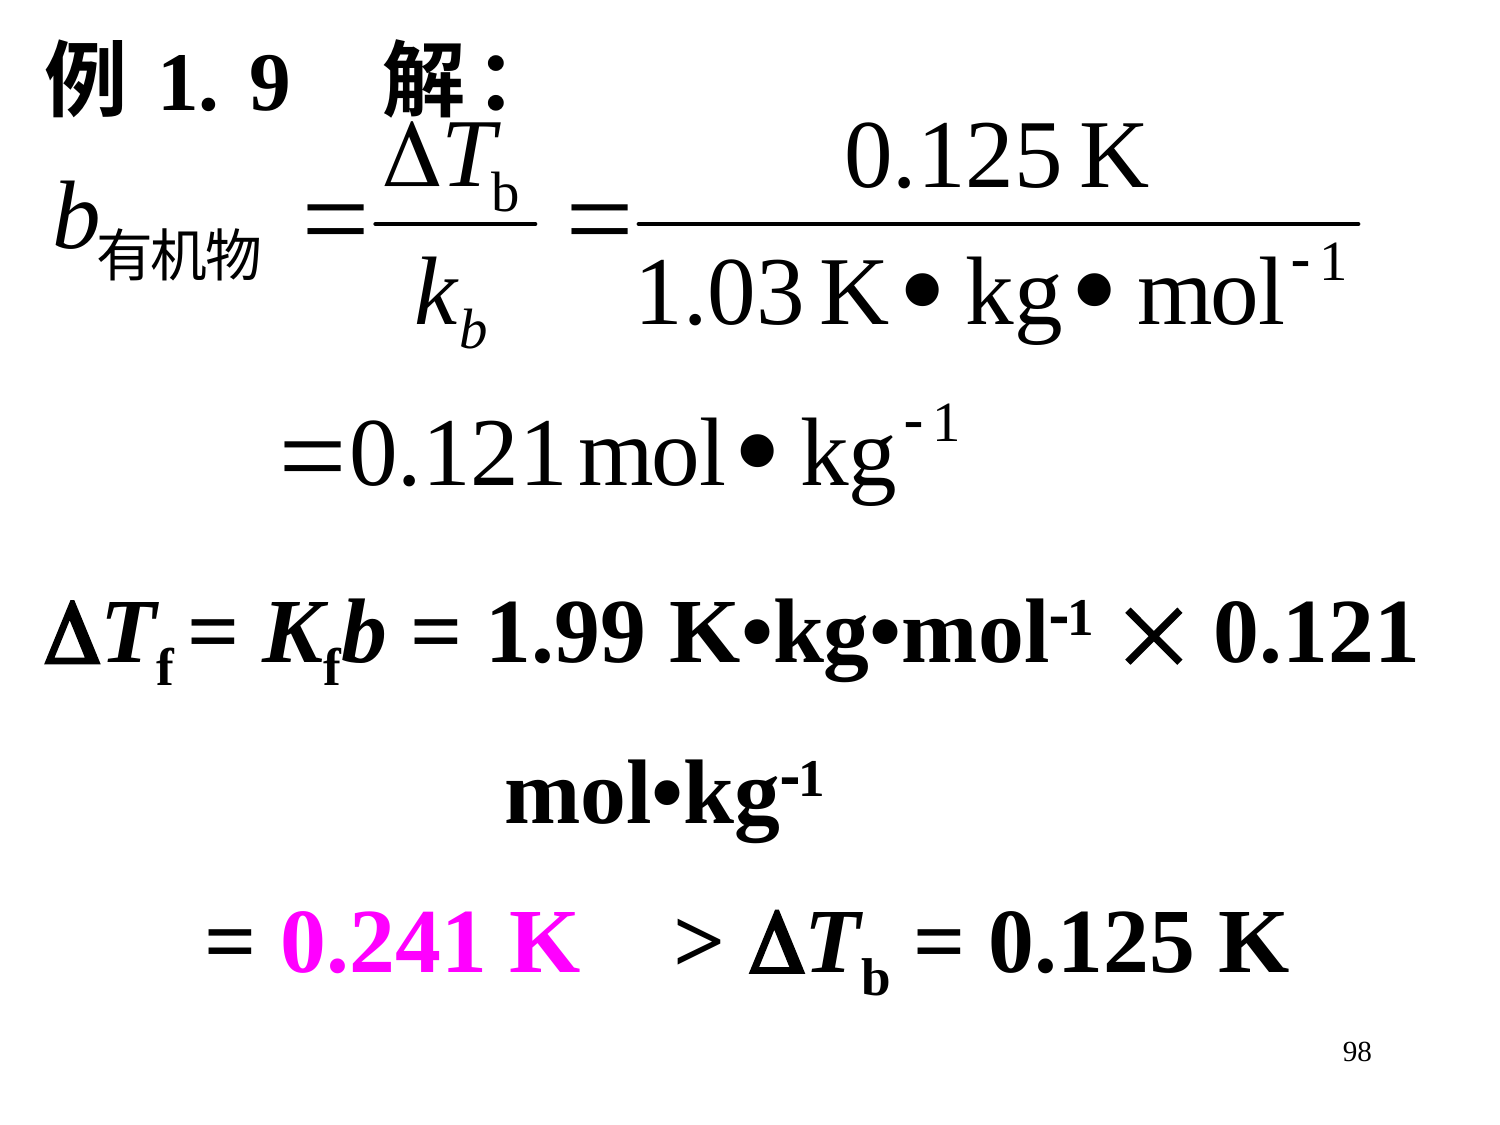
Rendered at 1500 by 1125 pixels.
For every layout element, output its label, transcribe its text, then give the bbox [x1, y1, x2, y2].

text_box 例1. 9 解： [29, 31, 491, 136]
text_box Tf = Kfb = 1.99 K•kg•mol1  0.121 mol•kg1 = 0.241 K > Tb = 0.125 K [29, 538, 1477, 1014]
slide_number 98 [1074, 1025, 1388, 1100]
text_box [41, 90, 1379, 529]
